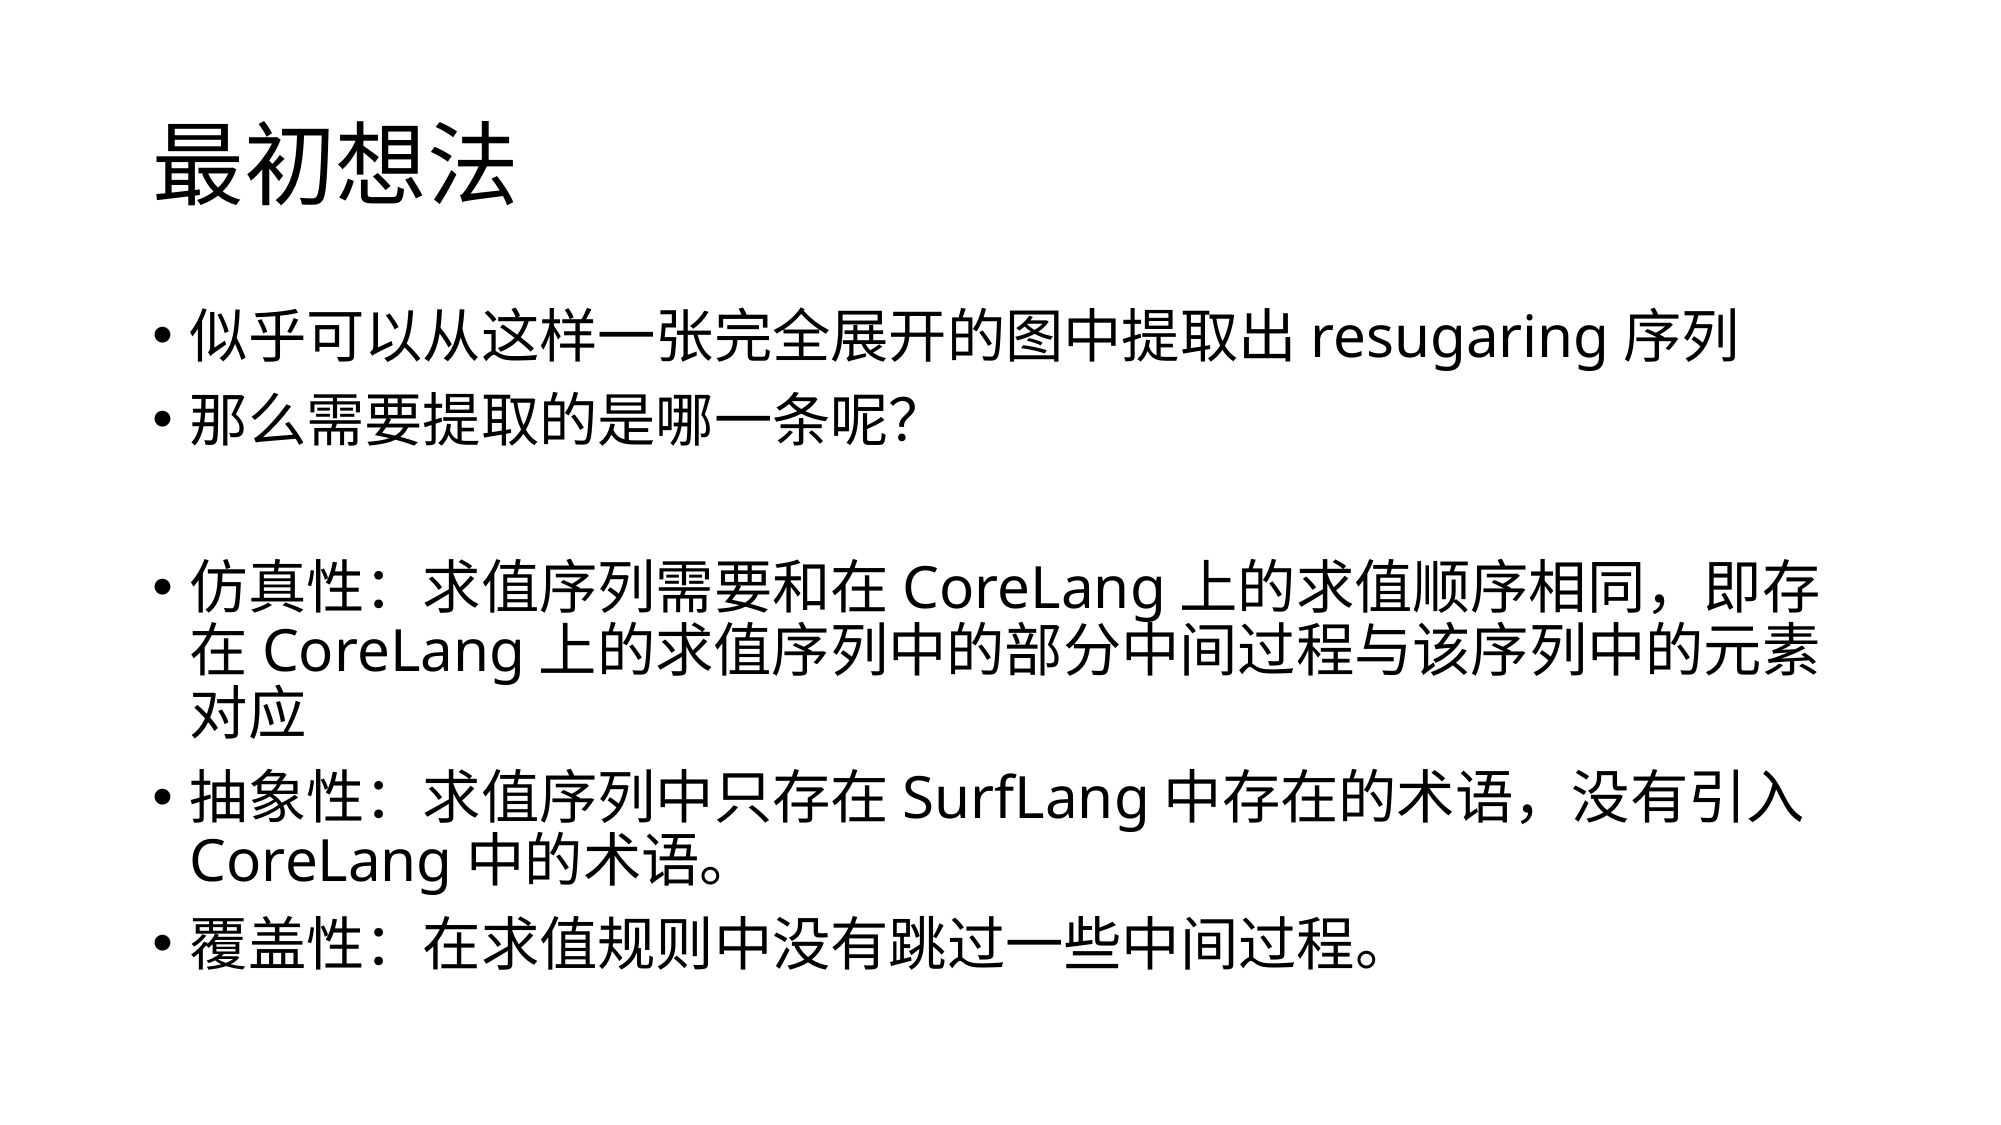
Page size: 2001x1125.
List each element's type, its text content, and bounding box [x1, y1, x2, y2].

title 最初想法 [137, 59, 1863, 278]
list 似乎可以从这样一张完全展开的图中提取出resugaring序列 那么需要提取的是哪一条呢？ 仿真性：求值序列需要和在CoreLang上的求值顺序相同，即存在CoreLang上的求值序列中的部分中间过程与该序列中的元素对应 抽象性：求值序列中只存在SurfLang中存在的术语，没有引入CoreLang中的术语。 覆盖性：在求值规则中没有跳过一些中间过程。 [137, 299, 1863, 1014]
